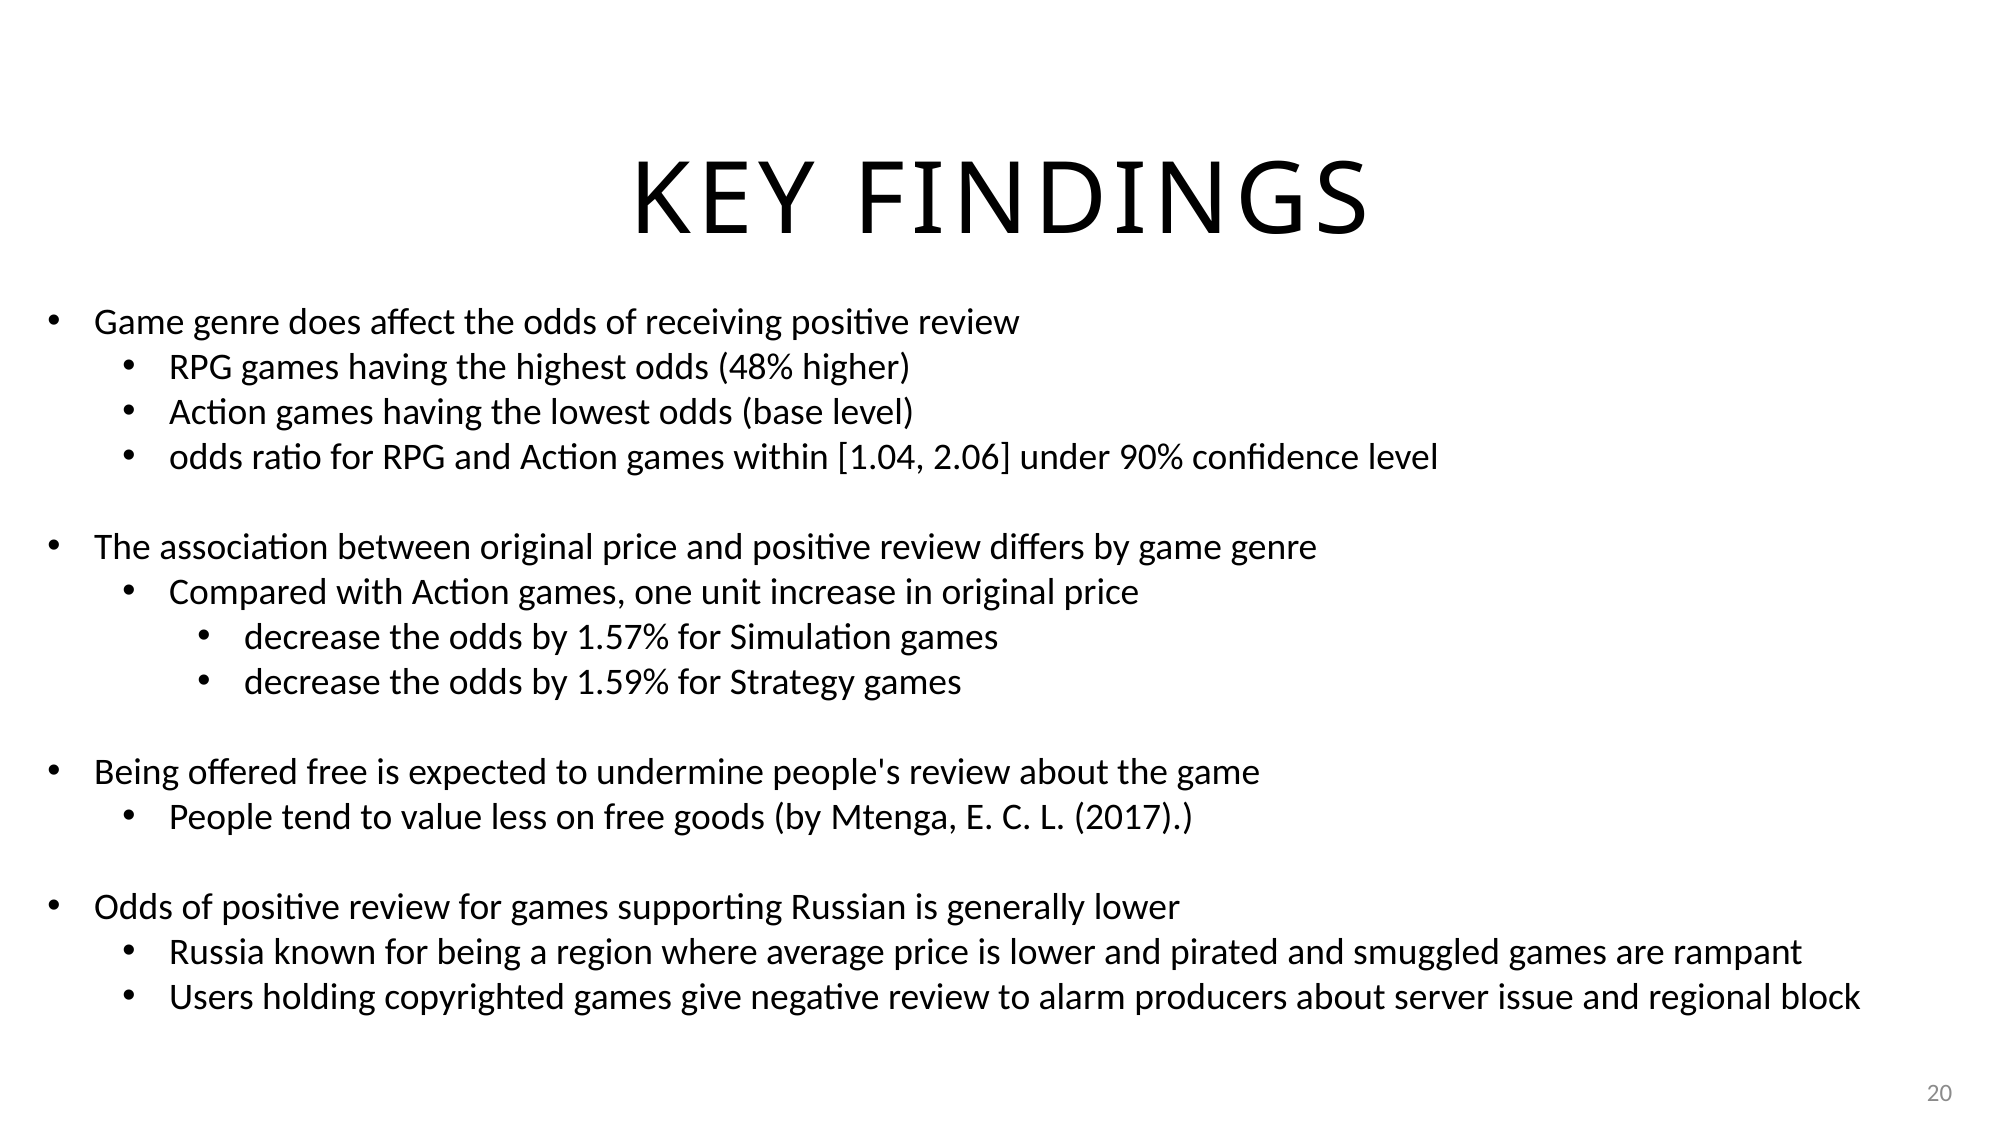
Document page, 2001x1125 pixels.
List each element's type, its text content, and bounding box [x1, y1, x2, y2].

slide_number 20 [1894, 1061, 1968, 1121]
text_box Game genre does affect the odds of receiving positive review RPG games having the highest odds (48% higher) Action games having the lowest odds (base level) odds ratio for RPG and Action games within [1.04, 2.06] under 90% confidence level The association between original price and positive review differs by game genre Compared with Action games, one unit increase in original price decrease the odds by 1.57% for Simulation games decrease the odds by 1.59% for Strategy games Being offered free is expected to undermine people's review about the game People tend to value less on free goods (by Mtenga, E. C. L. (2017).) Odds of positive review for games supporting Russian is generally lower Russia known for being a region where average price is lower and pirated and smuggled games are rampant Users holding copyrighted games give negative review to alarm producers about server issue and regional block [32, 289, 1946, 1070]
title Key findings [97, 125, 1903, 262]
